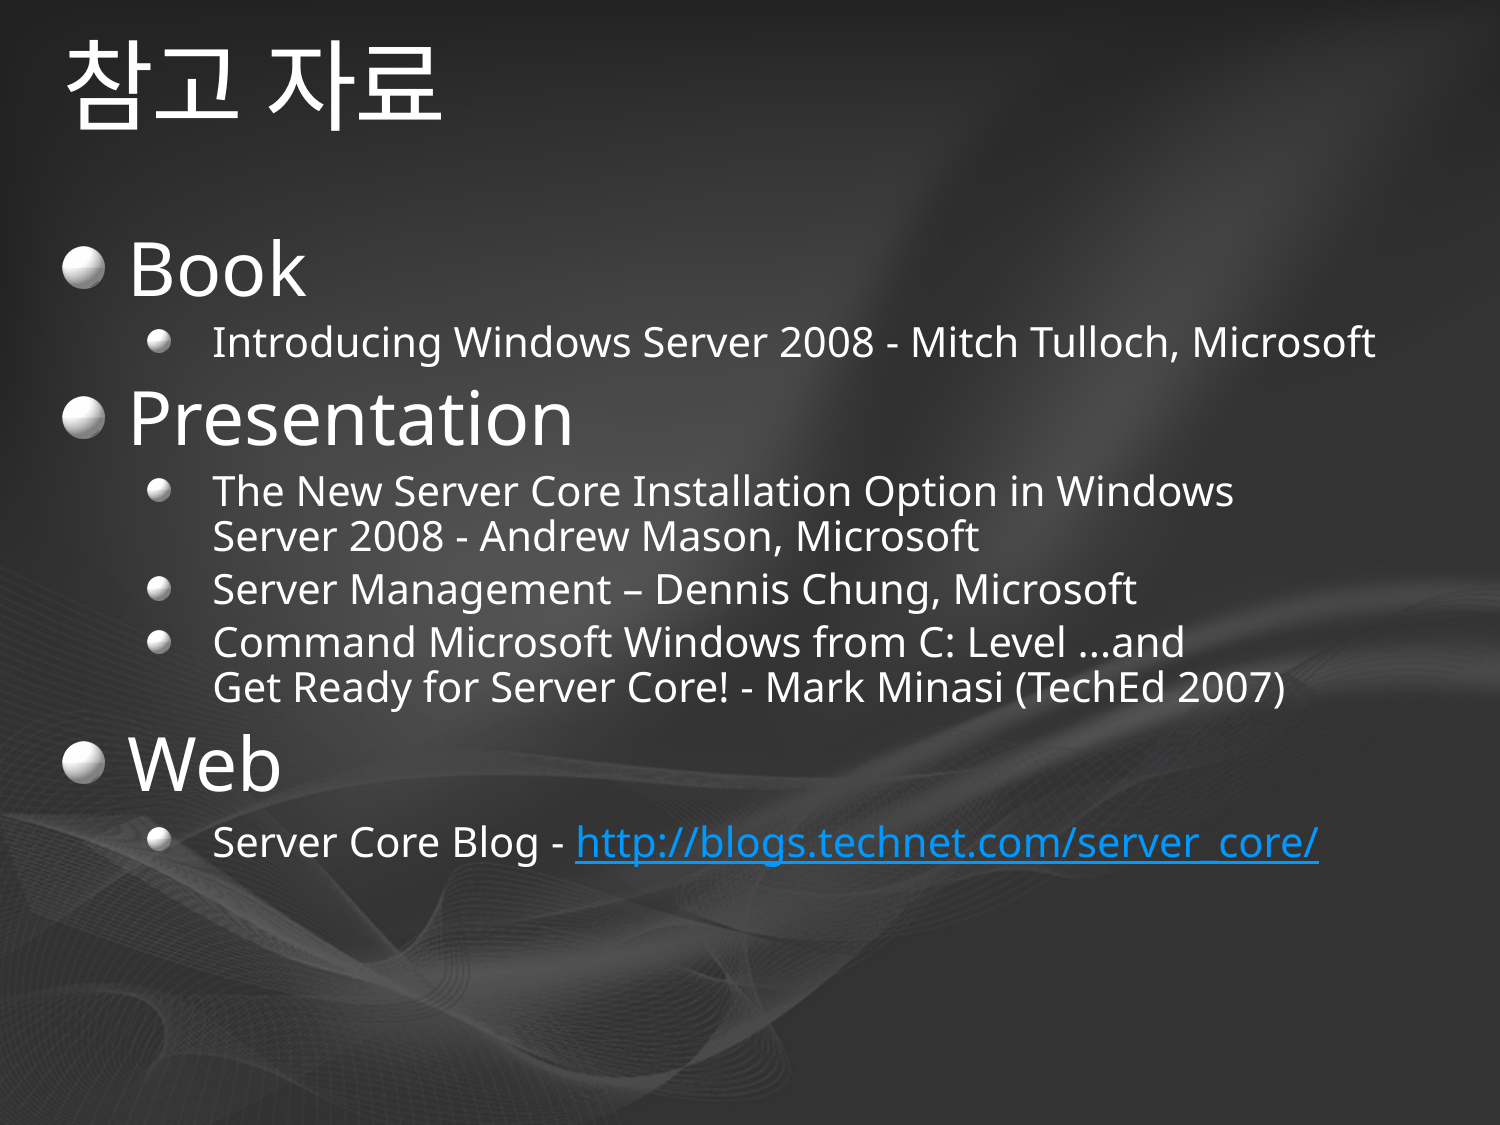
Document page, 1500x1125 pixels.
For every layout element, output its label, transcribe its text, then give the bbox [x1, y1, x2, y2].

picture [0, 0, 1500, 1125]
title 참고 자료 [62, 37, 1438, 147]
list Book Introducing Windows Server 2008 - Mitch Tulloch, Microsoft Presentation The New Server Core Installation Option in Windows Server 2008 - Andrew Mason, Microsoft Server Management – Dennis Chung, Microsoft Command Microsoft Windows from C: Level ...and Get Ready for Server Core! - Mark Minasi (TechEd 2007) Web Server Core Blog - http://blogs.technet.com/server_core/ [62, 231, 1438, 883]
